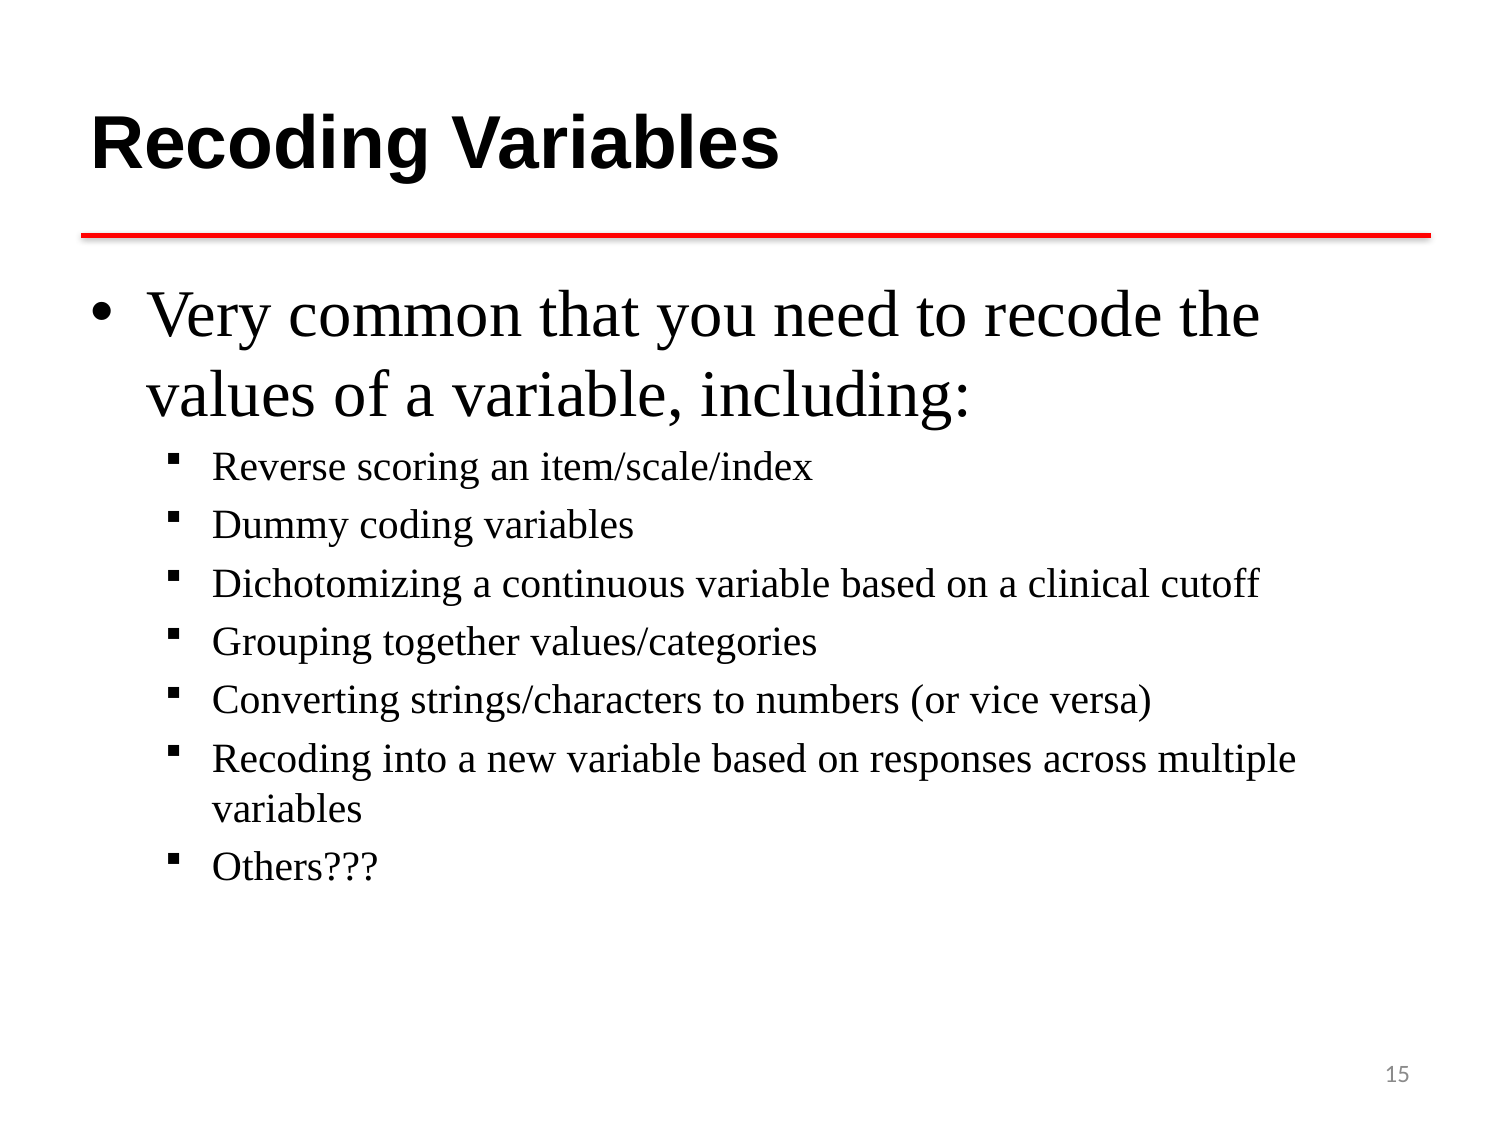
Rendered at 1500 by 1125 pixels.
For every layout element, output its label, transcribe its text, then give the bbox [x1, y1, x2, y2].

slide_number 15 [1074, 1042, 1425, 1103]
title Recoding Variables [75, 45, 1425, 233]
list Very common that you need to recode the values of a variable, including: Reverse scoring an item/scale/index Dummy coding variables Dichotomizing a continuous variable based on a clinical cutoff Grouping together values/categories Converting strings/characters to numbers (or vice versa) Recoding into a new variable based on responses across multiple variables Others??? [75, 262, 1425, 1064]
